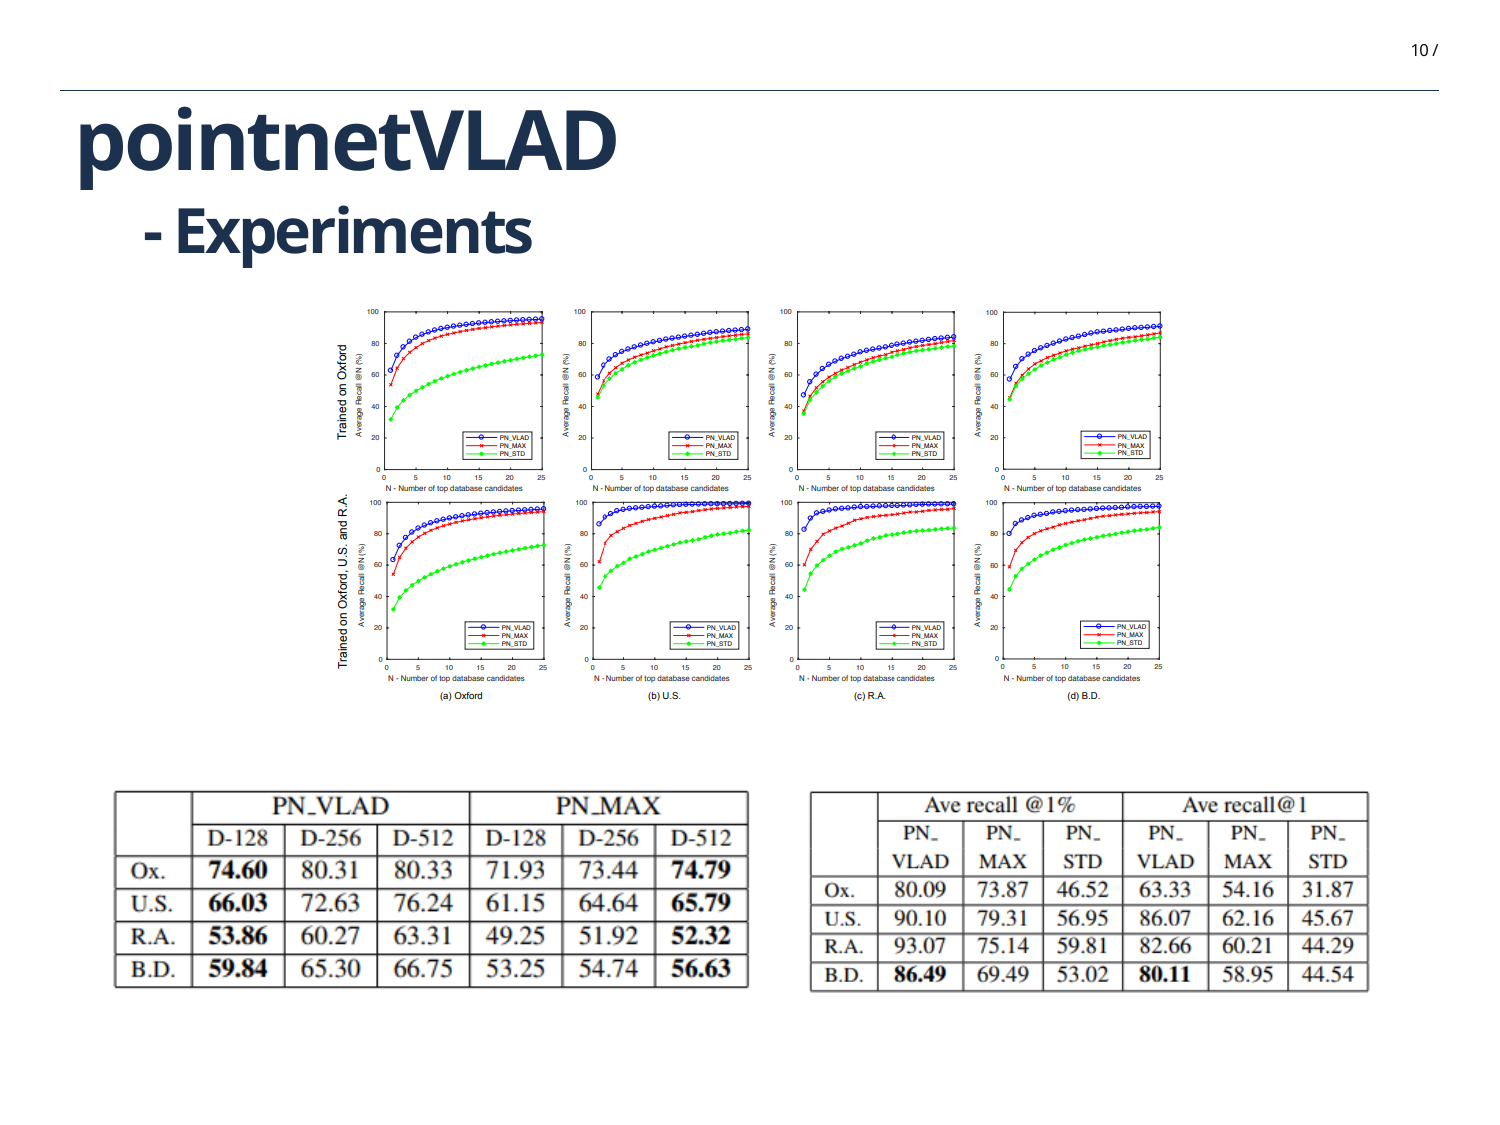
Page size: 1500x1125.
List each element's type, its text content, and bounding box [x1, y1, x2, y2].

picture [804, 784, 1376, 998]
text_box 10 / [1193, 32, 1454, 70]
title pointnetVLAD [59, 95, 1335, 186]
picture [316, 306, 1183, 706]
text_box - Experiments [128, 180, 1403, 276]
picture [106, 784, 757, 997]
